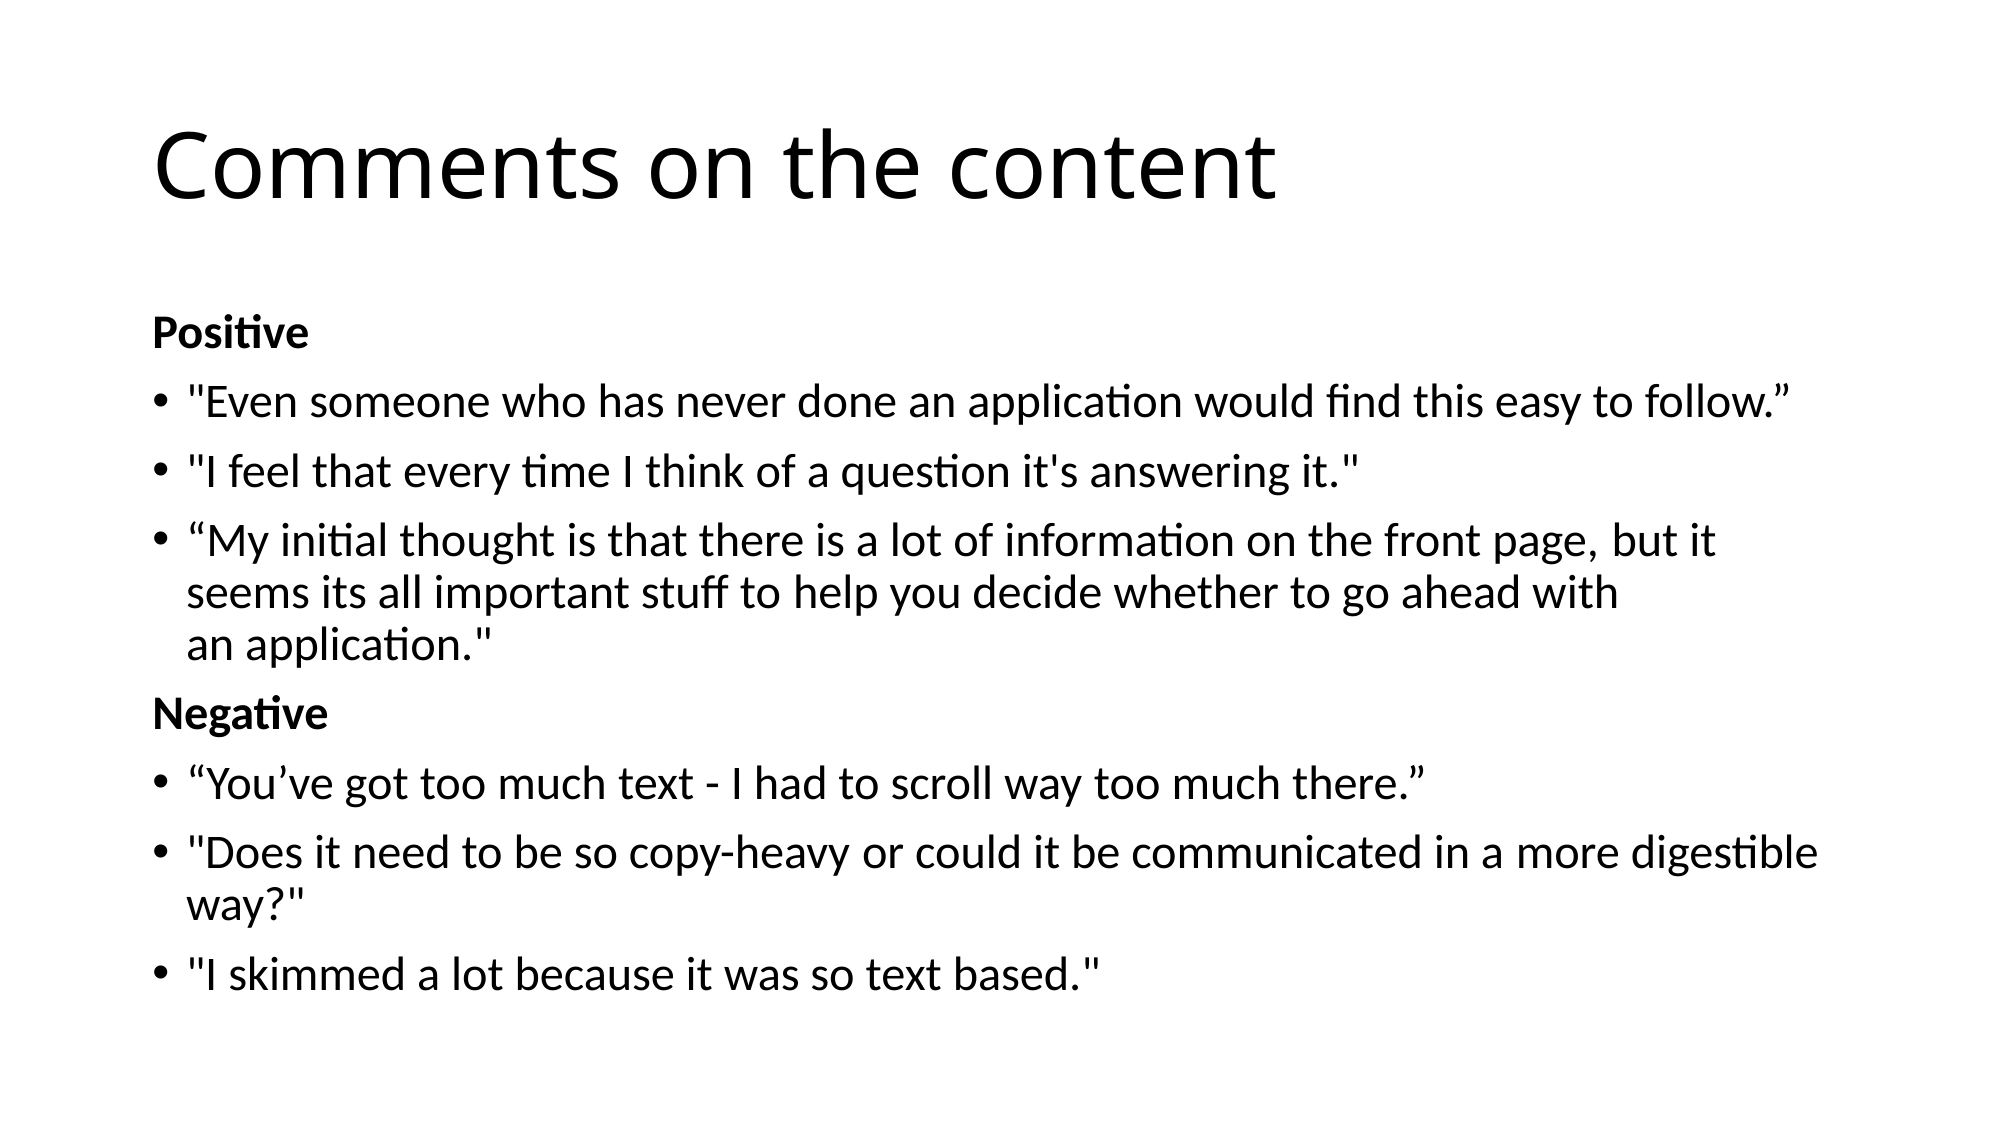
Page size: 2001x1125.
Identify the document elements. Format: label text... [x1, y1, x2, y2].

title Comments on the content [137, 59, 1863, 278]
list Positive "Even someone who has never done an application would find this easy to follow.” "I feel that every time I think of a question it's answering it." “My initial thought is that there is a lot of information on the front page, but it seems its all important stuff to help you decide whether to go ahead with an application." Negative “You’ve got too much text - I had to scroll way too much there.” "Does it need to be so copy-heavy or could it be communicated in a more digestible way?" "I skimmed a lot because it was so text based." [137, 299, 1863, 1014]
